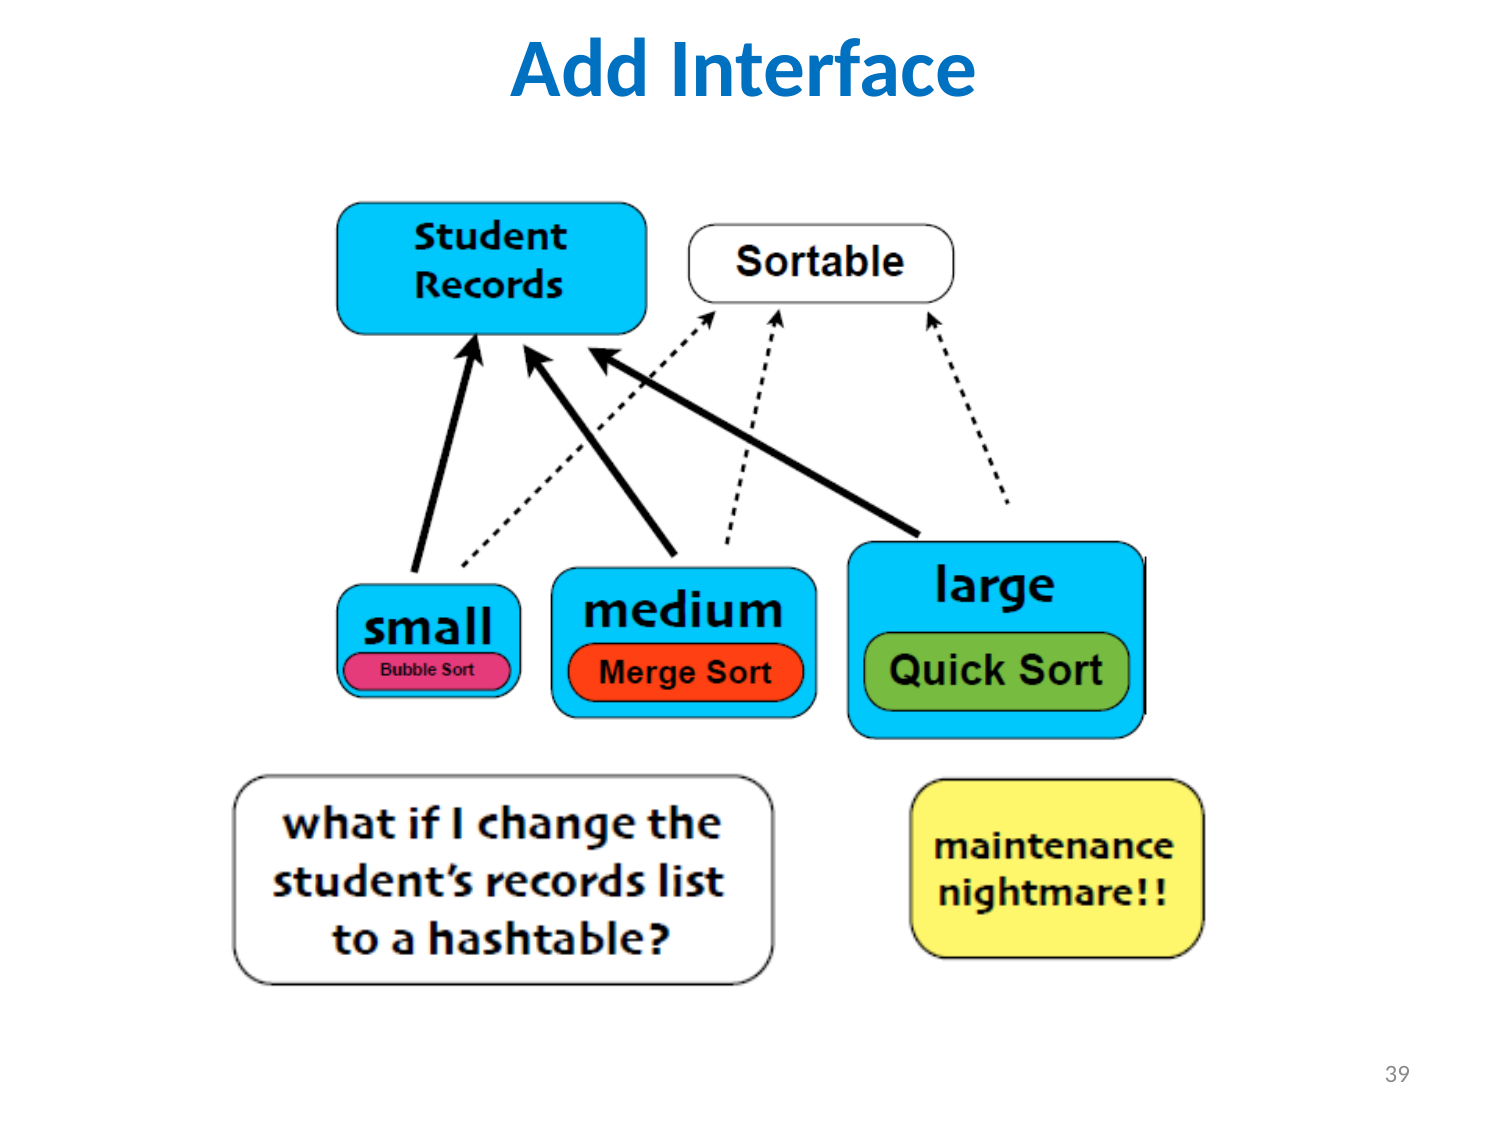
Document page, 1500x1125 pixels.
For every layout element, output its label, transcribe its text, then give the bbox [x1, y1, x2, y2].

text_box Add Interface [395, 5, 1093, 121]
slide_number 39 [1074, 1042, 1425, 1103]
picture [229, 768, 787, 1003]
picture [329, 184, 1168, 751]
picture [903, 768, 1211, 966]
